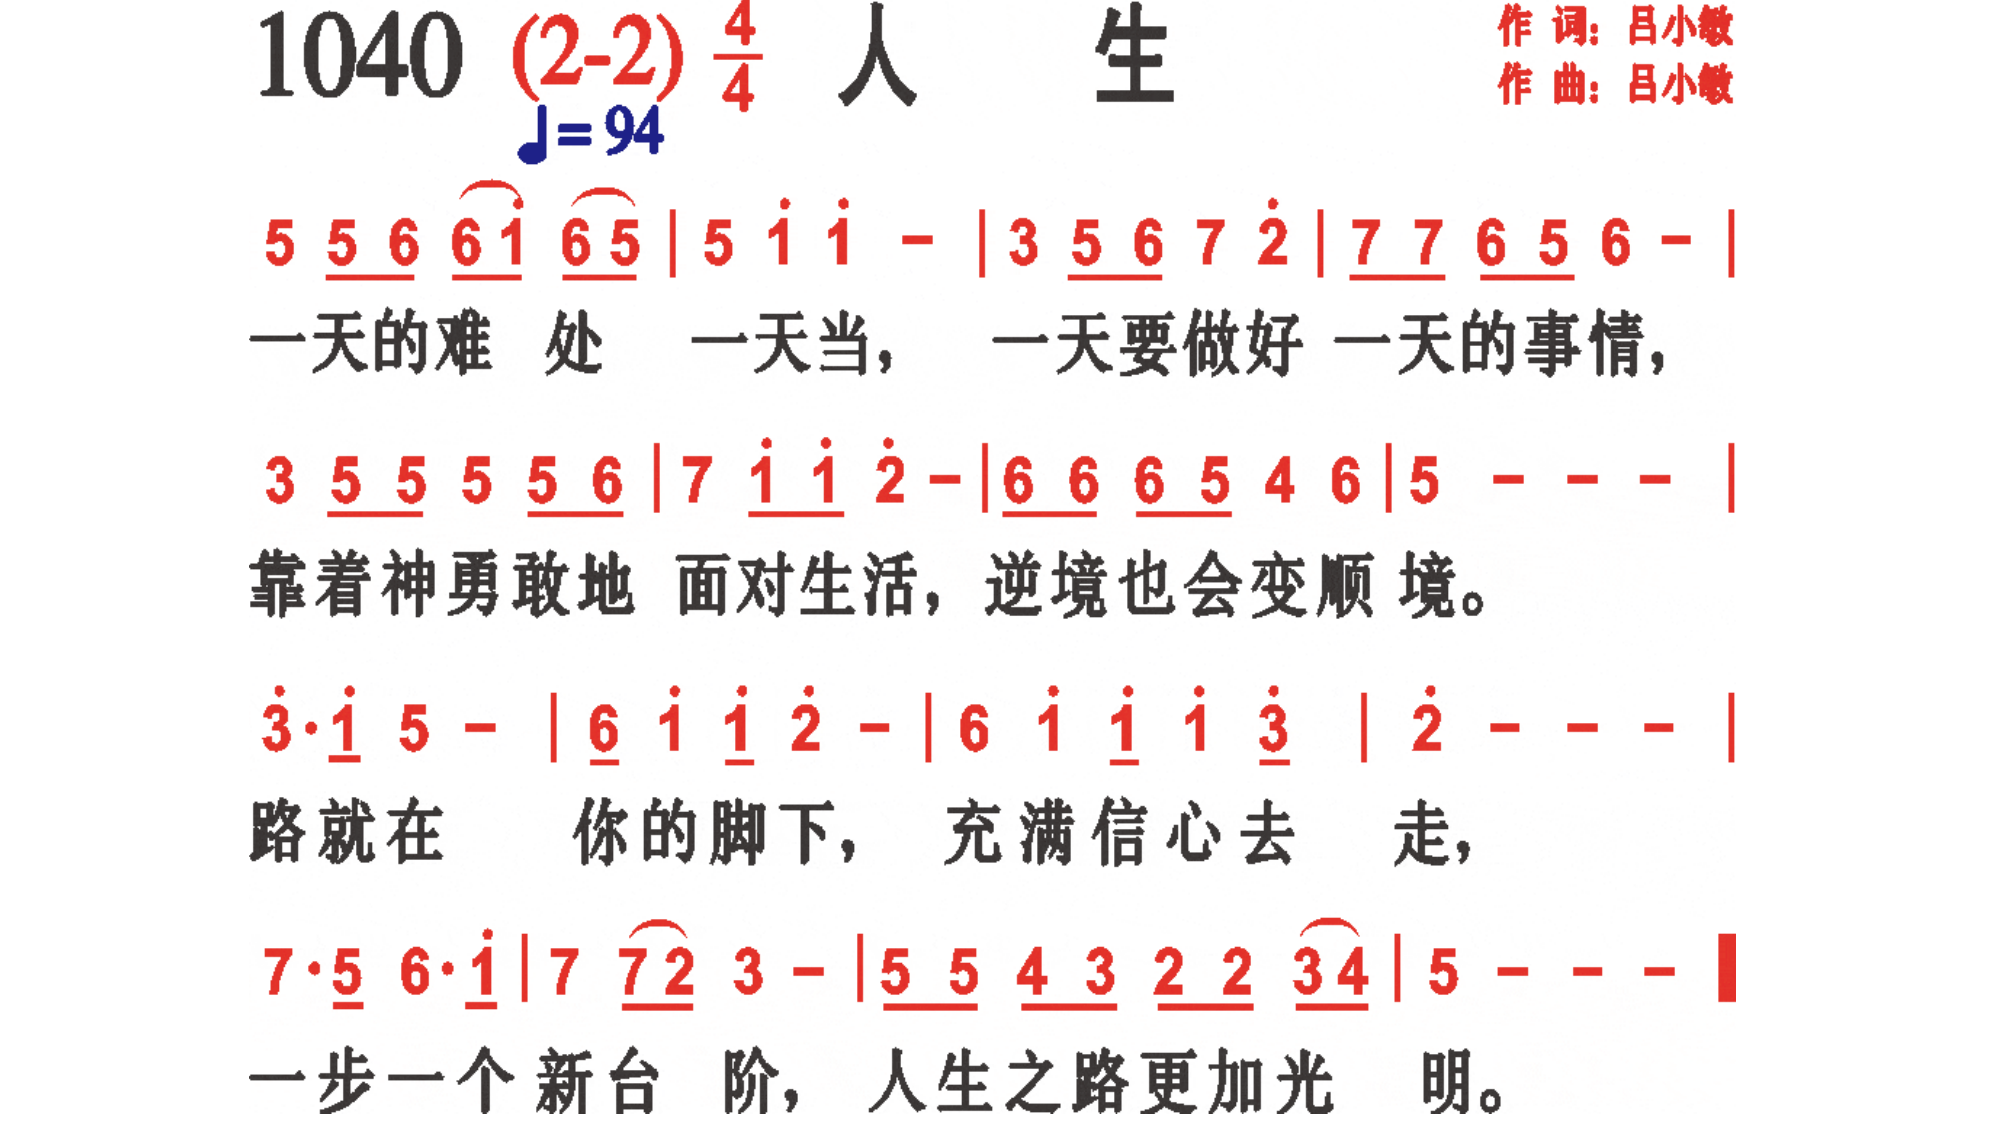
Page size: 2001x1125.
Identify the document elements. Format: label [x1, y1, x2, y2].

picture [249, 0, 1736, 1115]
